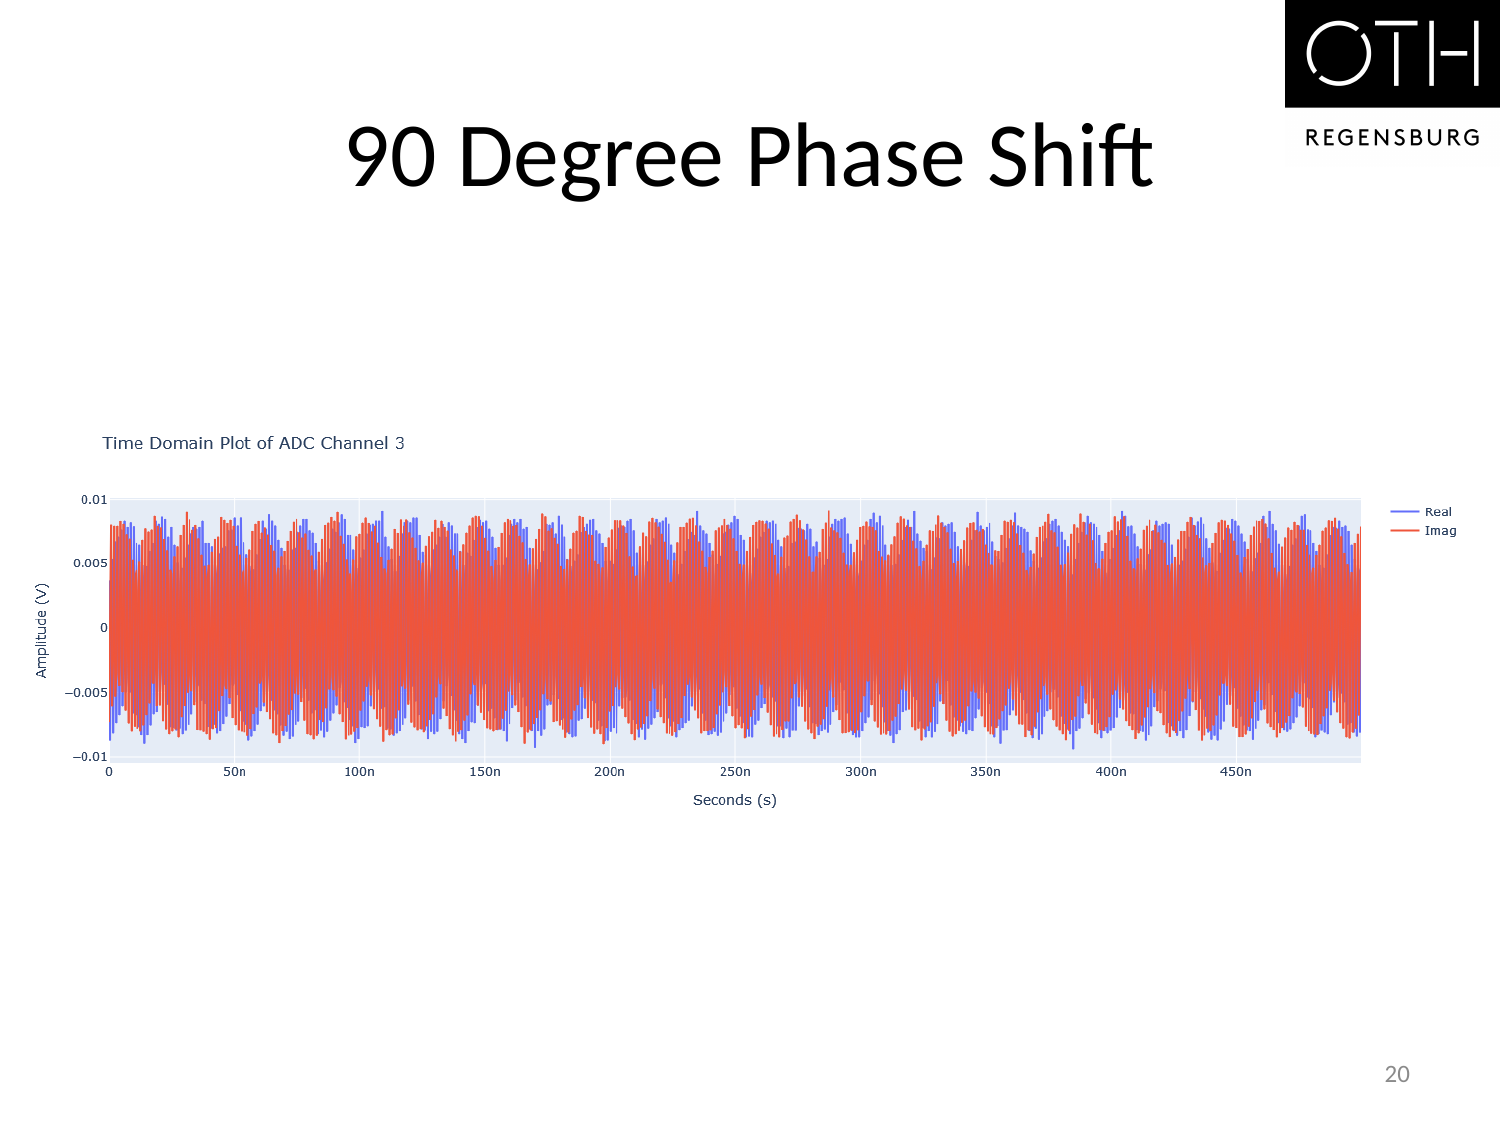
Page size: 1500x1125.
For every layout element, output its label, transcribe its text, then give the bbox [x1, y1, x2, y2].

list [30, 398, 1470, 841]
picture [1285, 0, 1500, 167]
slide_number 20 [1074, 1042, 1425, 1103]
title 90 Degree Phase Shift [215, 56, 1285, 244]
